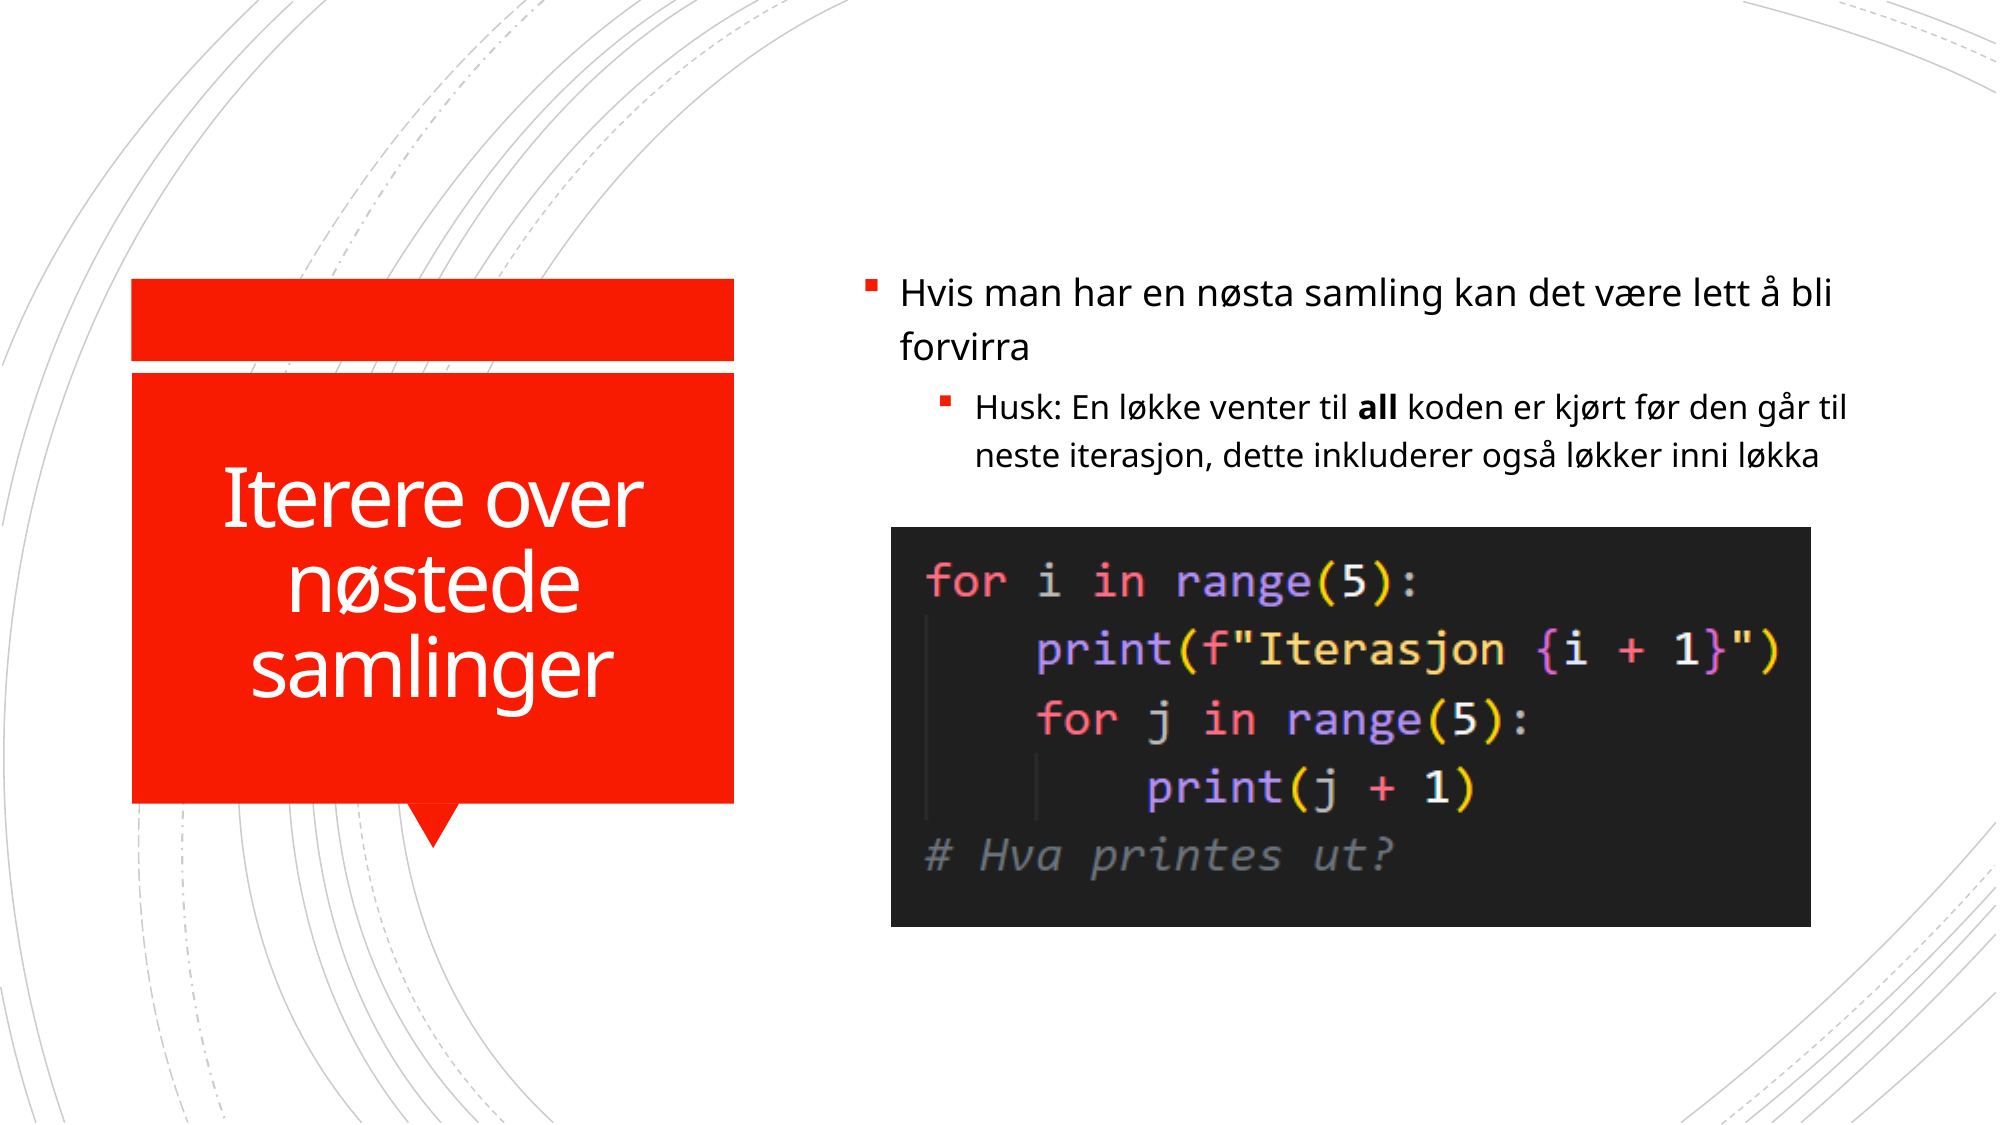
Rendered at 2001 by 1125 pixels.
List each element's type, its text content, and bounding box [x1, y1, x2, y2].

picture [890, 526, 1811, 928]
list Hvis man har en nøsta samling kan det være lett å bli forvirra Husk: En løkke venter til all koden er kjørt før den går til neste iterasjon, dette inkluderer også løkker inni løkka [847, 52, 1878, 914]
title Iterere over nøstede samlinger [145, 385, 720, 789]
